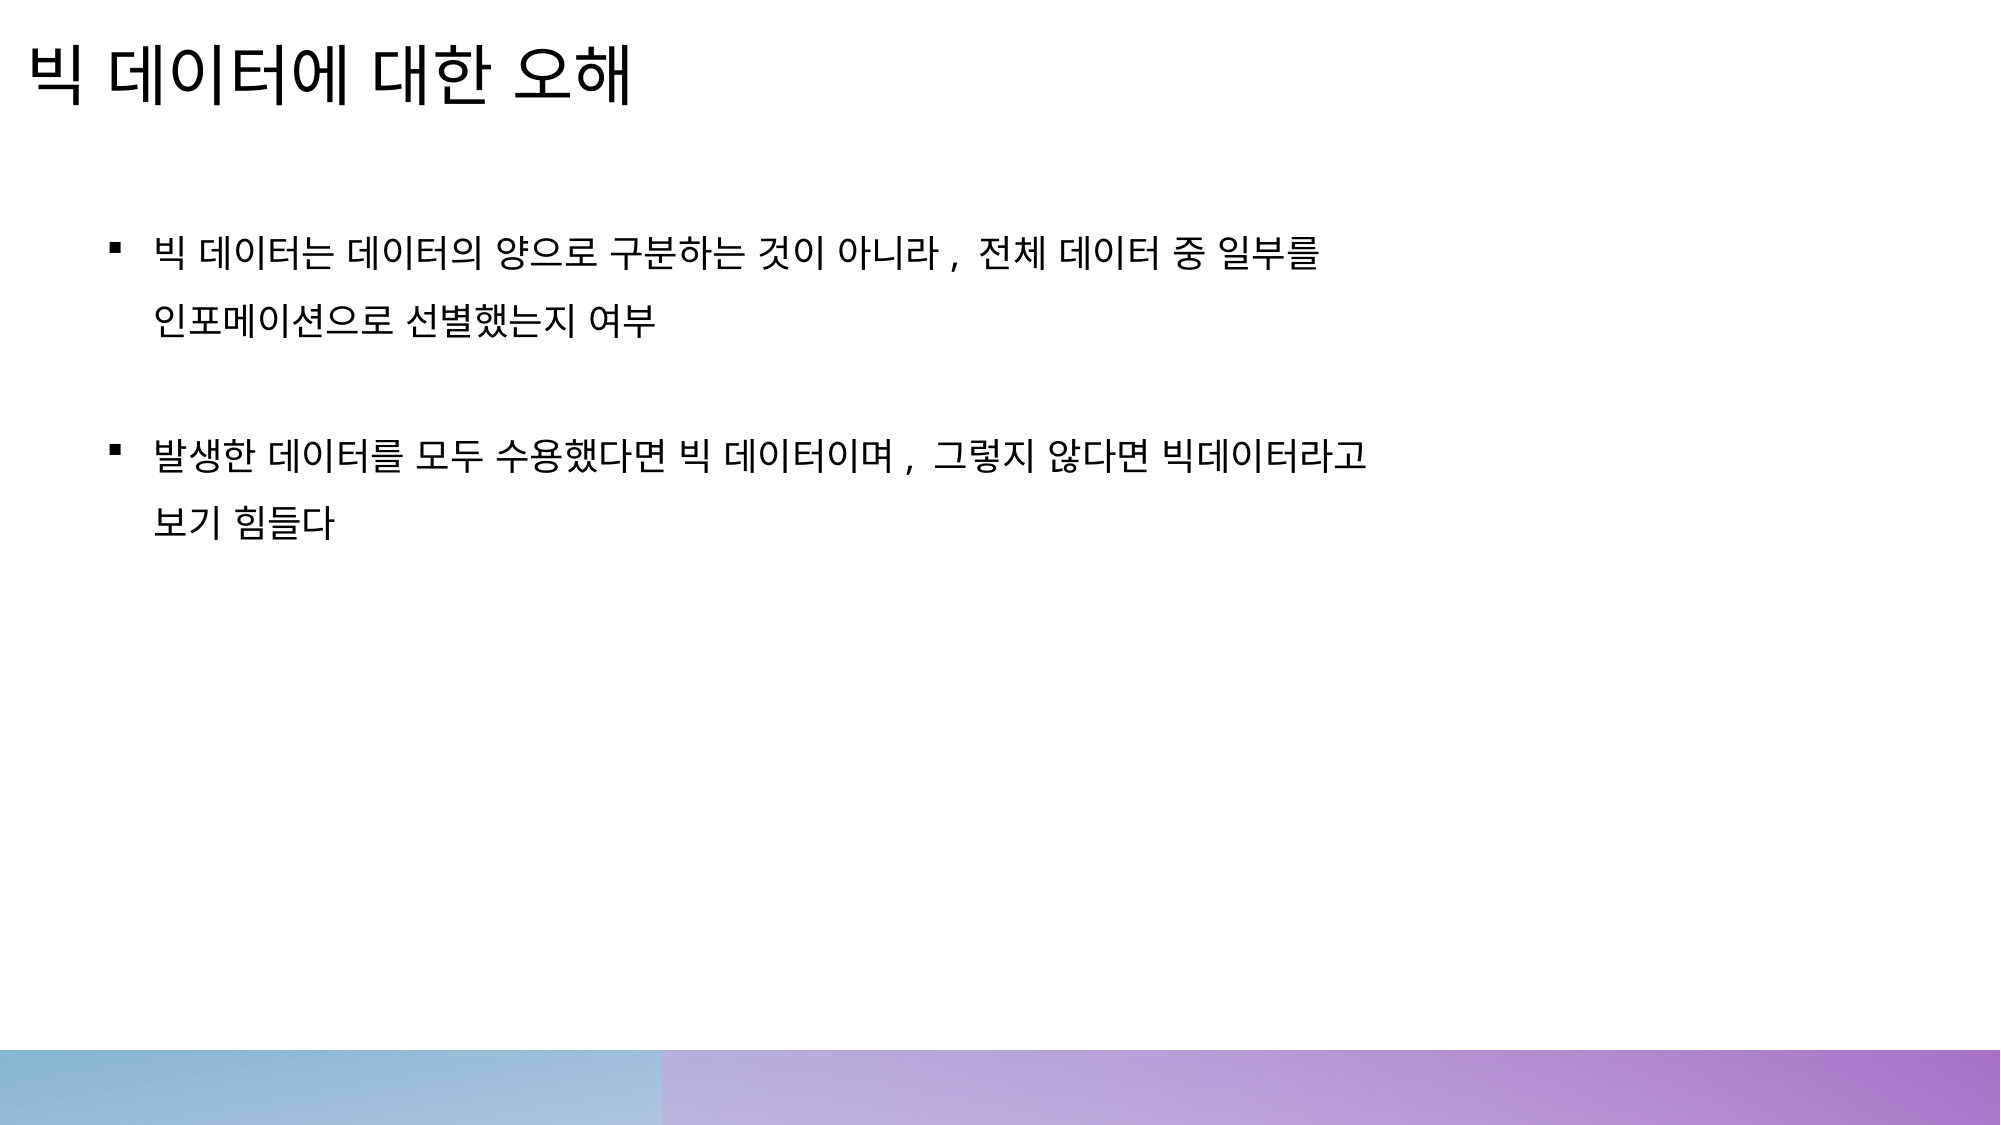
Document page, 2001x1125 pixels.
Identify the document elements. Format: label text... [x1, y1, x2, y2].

text_box 빅 데이터에 대한 오해 [11, 26, 651, 122]
text_box 빅 데이터는 데이터의 양으로 구분하는 것이 아니라, 전체 데이터 중 일부를 인포메이션으로 선별했는지 여부 발생한 데이터를 모두 수용했다면 빅 데이터이며, 그렇지 않다면 빅데이터라고 보기 힘들다 [91, 200, 1406, 553]
